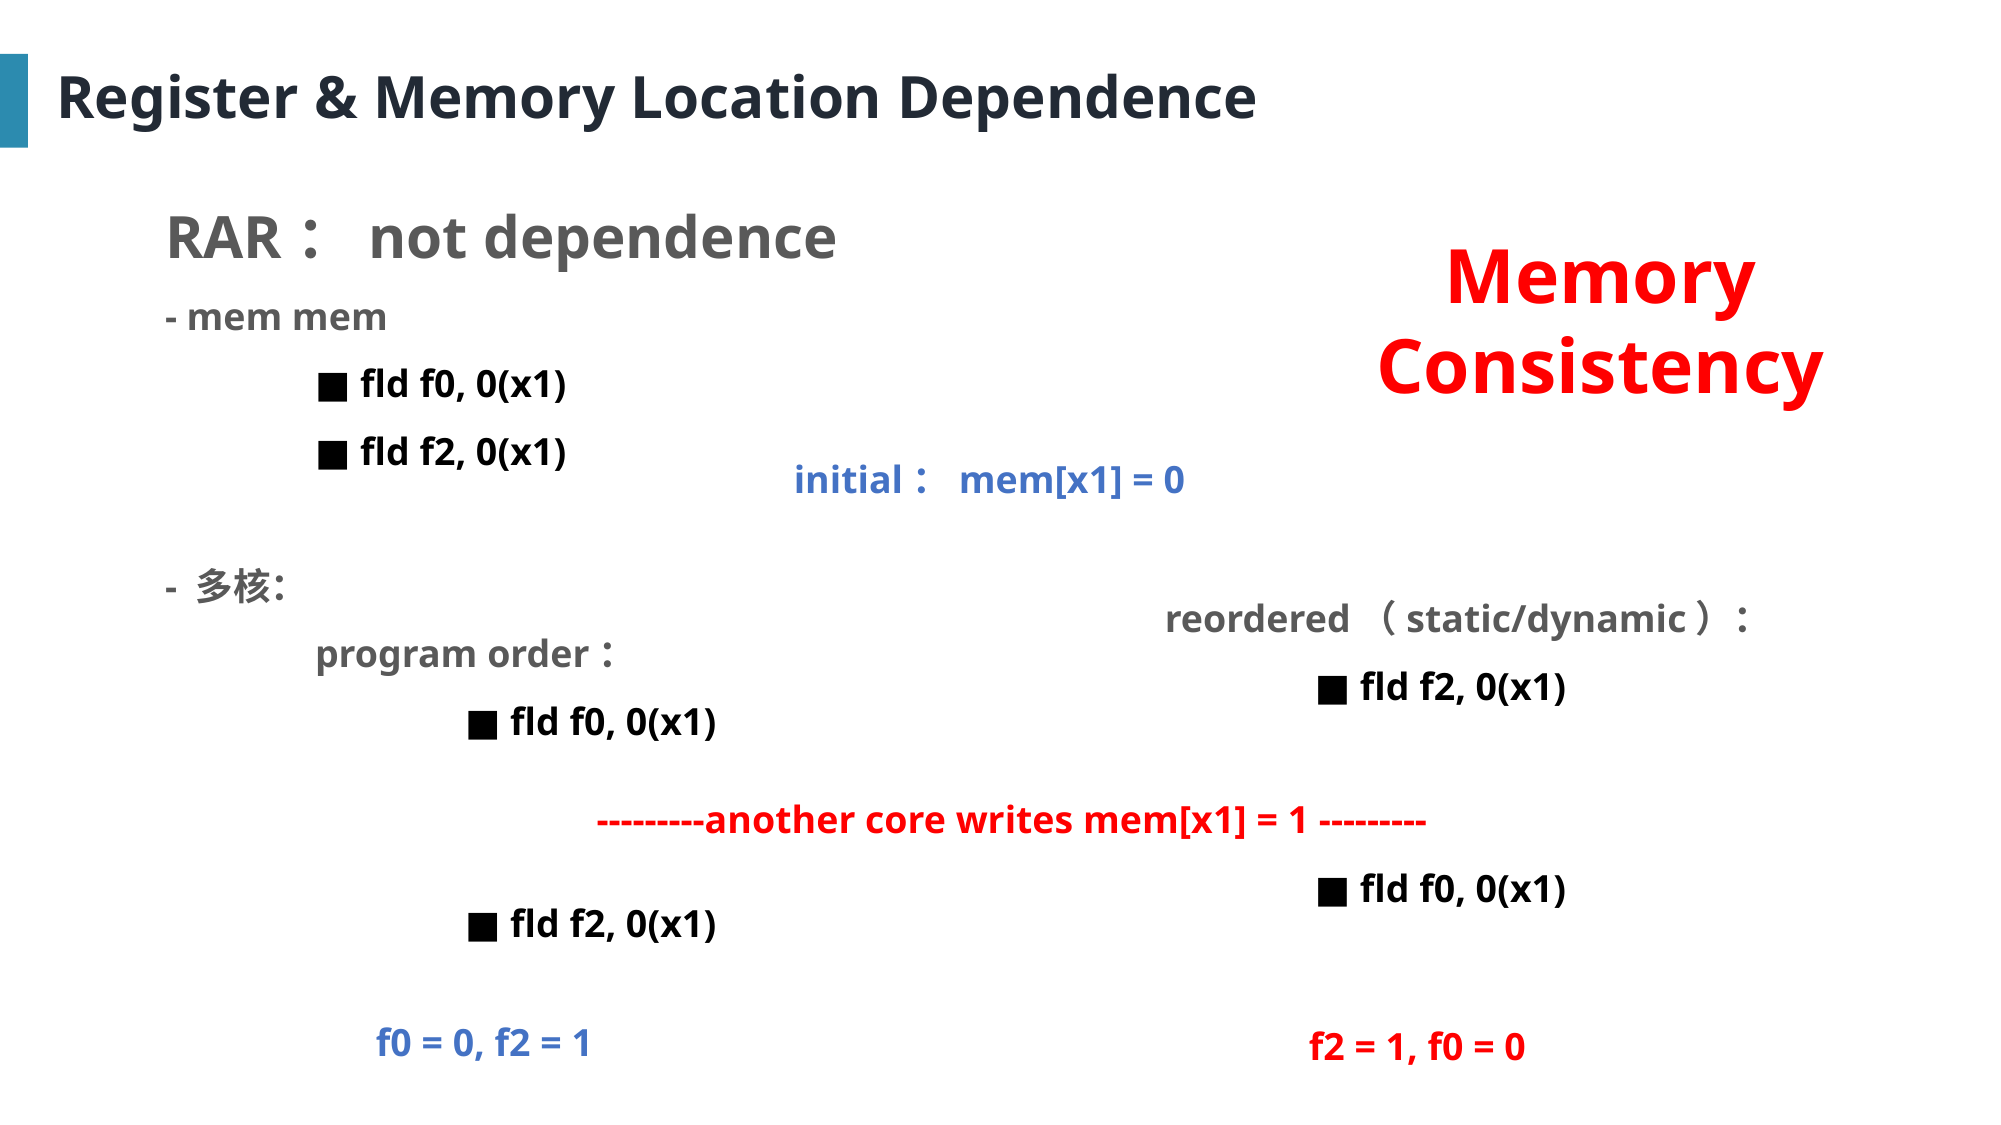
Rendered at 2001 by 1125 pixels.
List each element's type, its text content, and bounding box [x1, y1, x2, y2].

text_box initial：mem[x1] = 0 [778, 448, 1221, 509]
text_box f2 = 1, f0 = 0 [1294, 1015, 1736, 1076]
text_box Register & Memory Location Dependence [21, 52, 1294, 138]
text_box RAR：not dependence - mem mem ■ fld f0, 0(x1) ■ fld f2, 0(x1) - 多核： program order： ■ fld f0, 0(x1) ■ fld f2, 0(x1) [150, 158, 956, 1021]
text_box Memory Consistency [1326, 221, 1874, 417]
text_box reordered（static/dynamic）： ■ fld f2, 0(x1) ■ fld f0, 0(x1) [999, 158, 1806, 986]
text_box [0, 53, 29, 149]
text_box ---------another core writes mem[x1] = 1 --------- [581, 789, 1544, 849]
text_box f0 = 0, f2 = 1 [361, 1011, 803, 1072]
